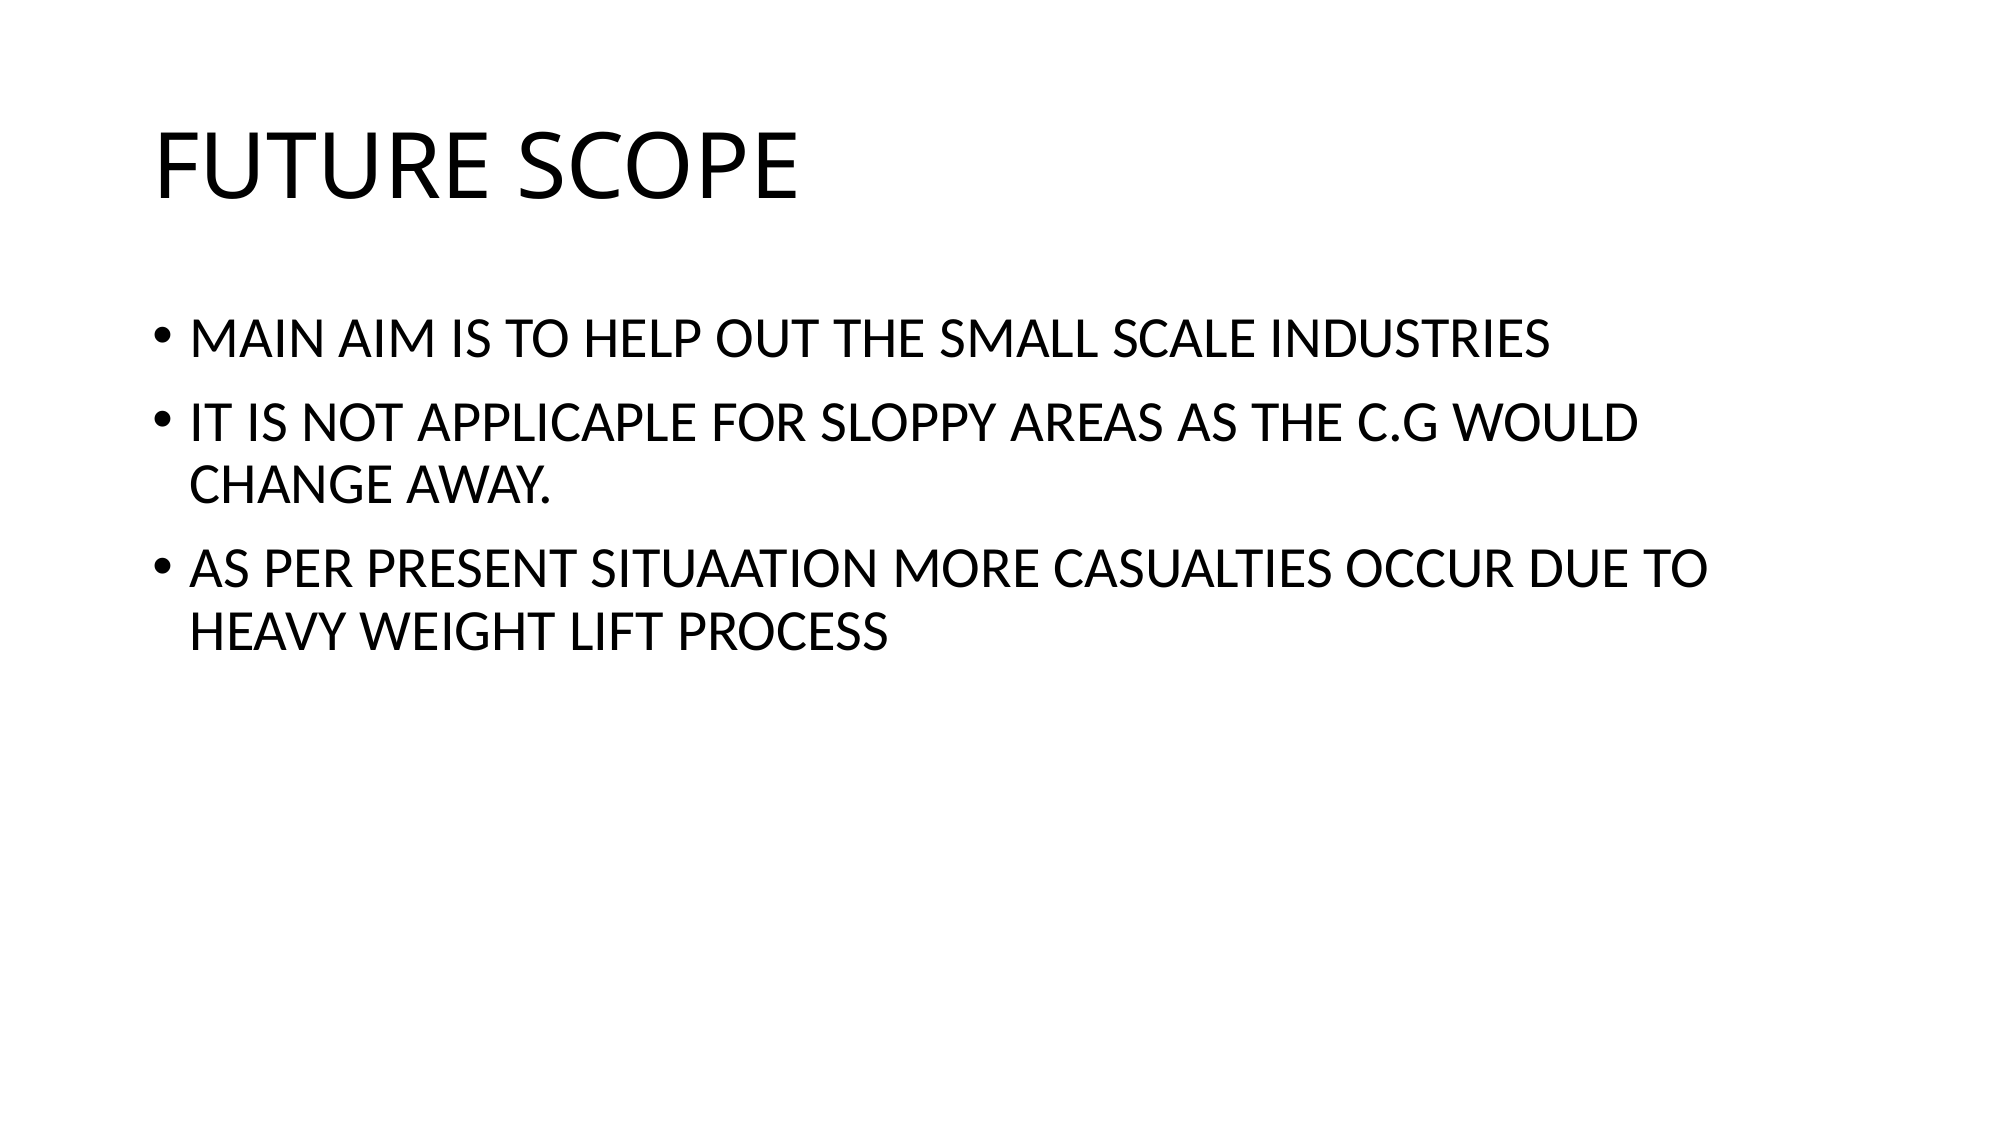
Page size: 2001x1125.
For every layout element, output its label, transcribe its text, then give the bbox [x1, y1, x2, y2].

list MAIN AIM IS TO HELP OUT THE SMALL SCALE INDUSTRIES IT IS NOT APPLICAPLE FOR SLOPPY AREAS AS THE C.G WOULD CHANGE AWAY. AS PER PRESENT SITUAATION MORE CASUALTIES OCCUR DUE TO HEAVY WEIGHT LIFT PROCESS [137, 299, 1863, 1014]
title FUTURE SCOPE [137, 59, 1863, 278]
